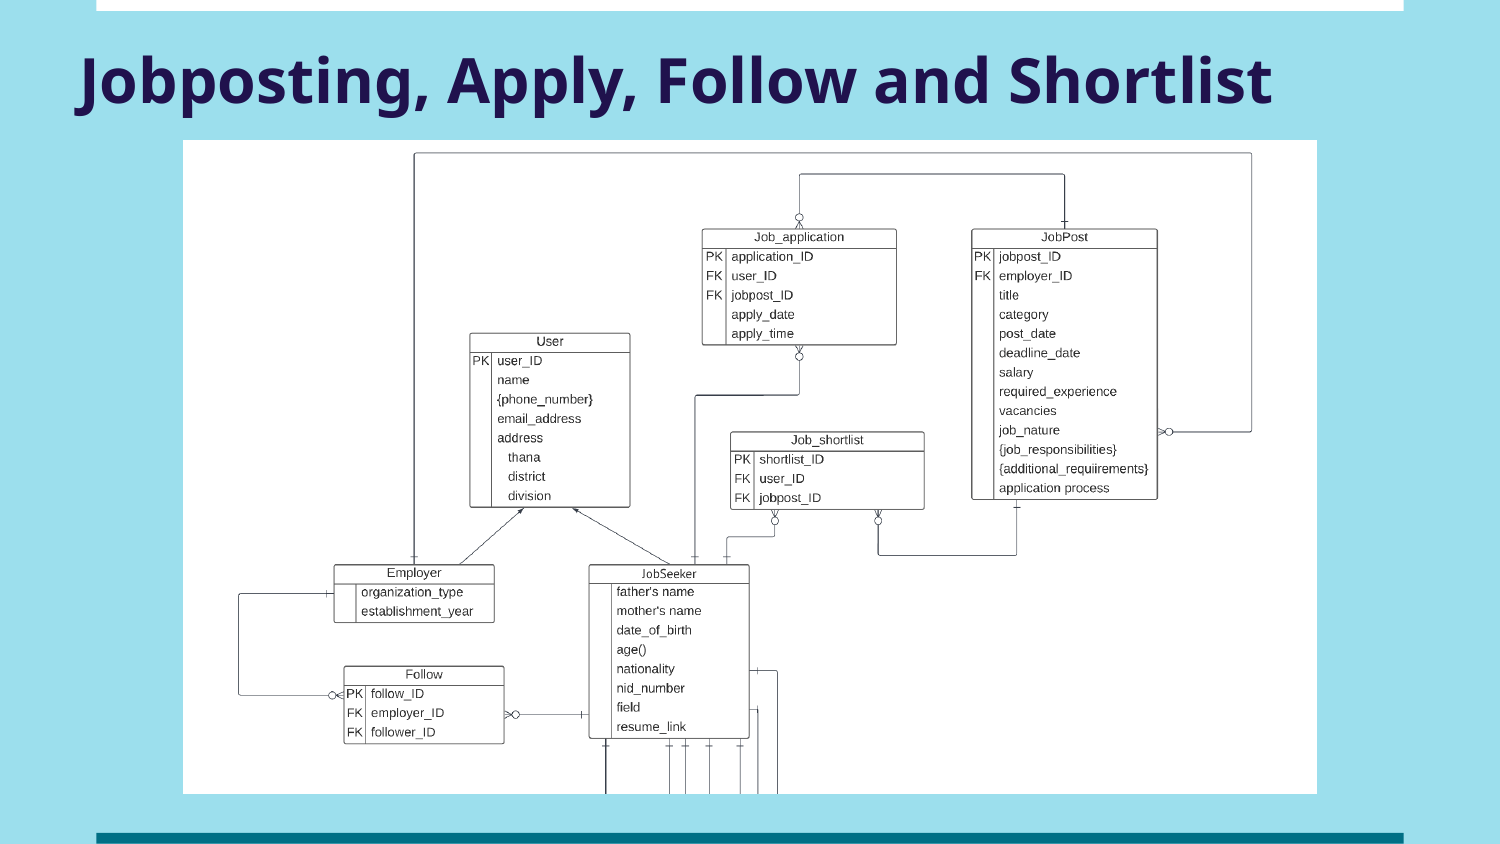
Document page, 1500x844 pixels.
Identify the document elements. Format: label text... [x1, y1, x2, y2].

picture [182, 140, 1318, 794]
text_box Jobposting, Apply, Follow and Shortlist [64, 34, 1462, 141]
